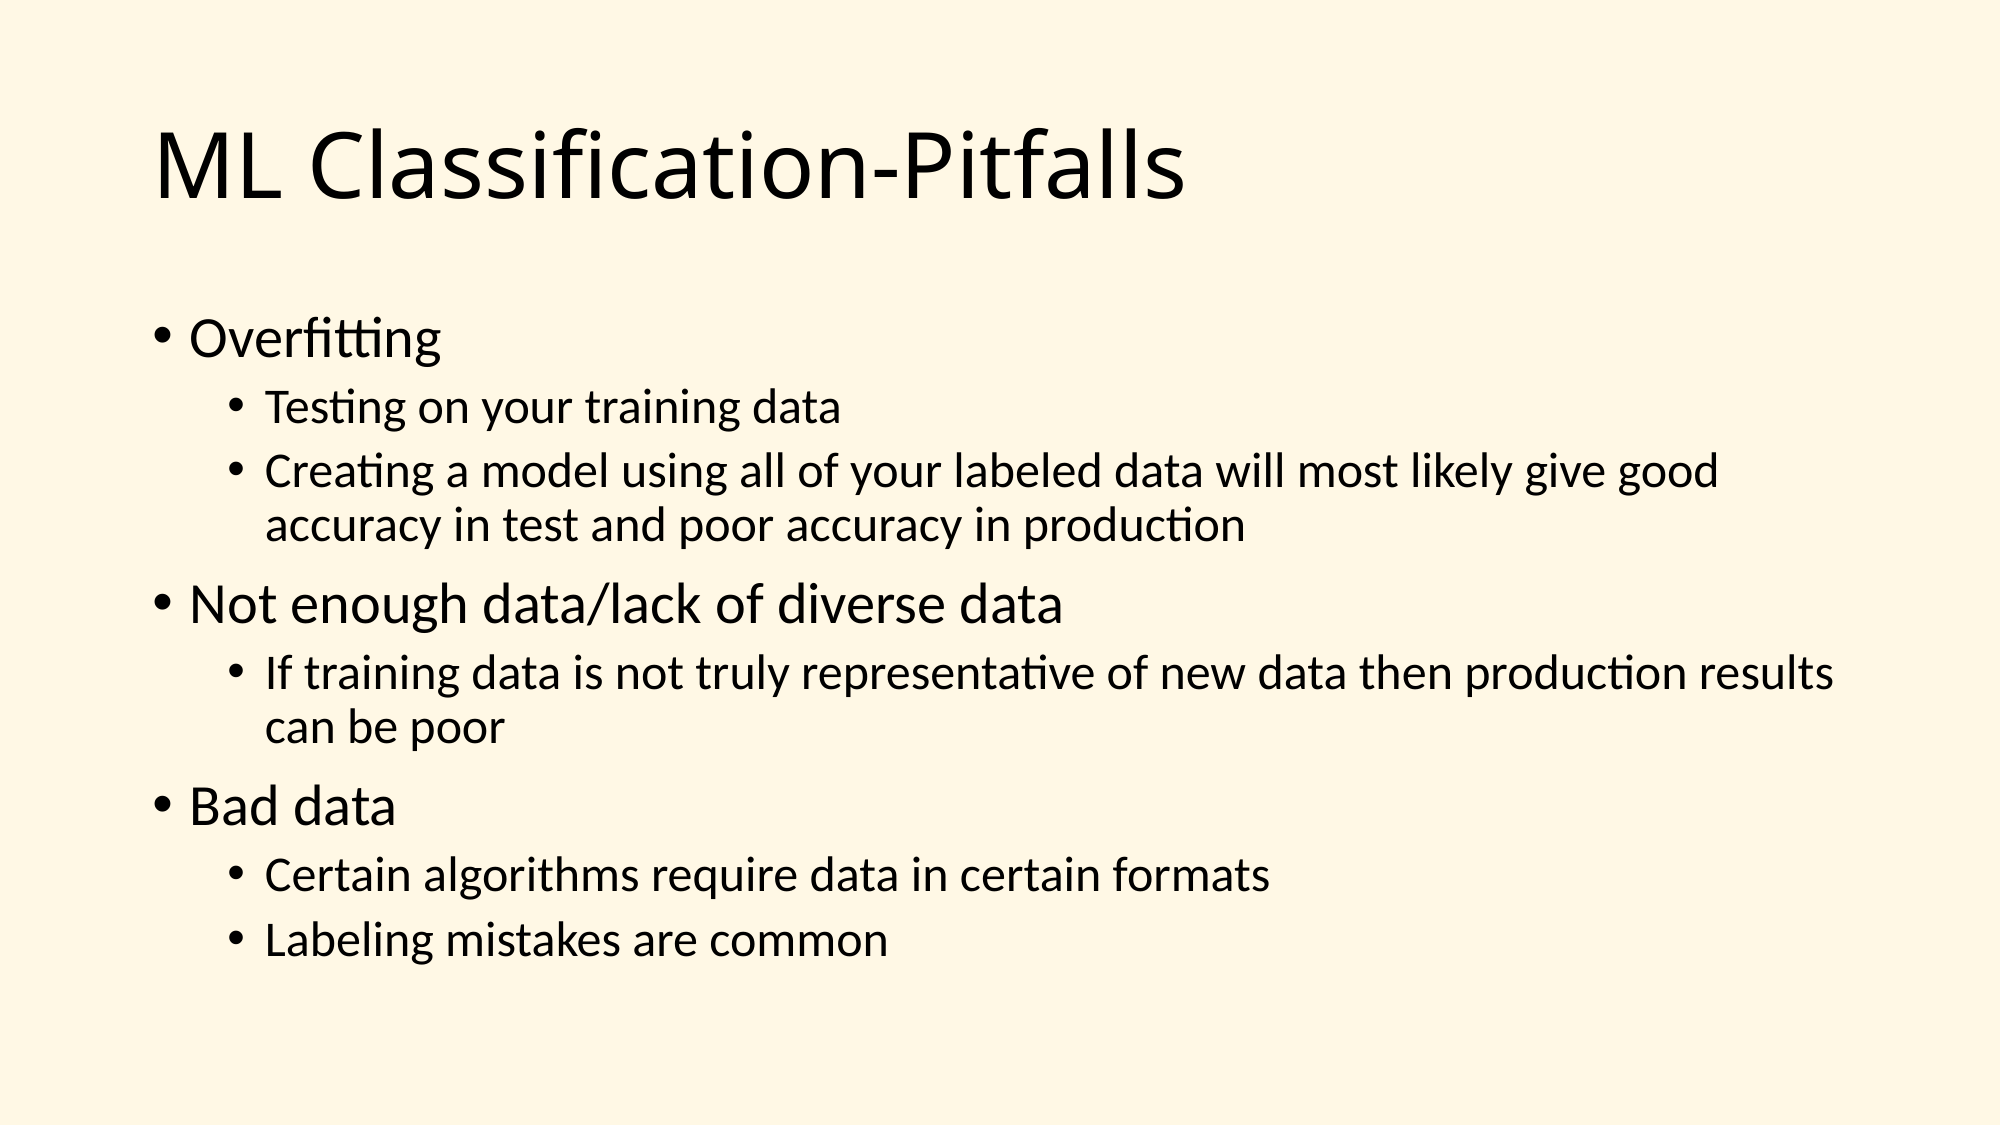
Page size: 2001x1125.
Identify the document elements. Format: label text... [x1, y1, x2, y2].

title ML Classification-Pitfalls [137, 59, 1863, 278]
list Overfitting Testing on your training data Creating a model using all of your labeled data will most likely give good accuracy in test and poor accuracy in production Not enough data/lack of diverse data If training data is not truly representative of new data then production results can be poor Bad data Certain algorithms require data in certain formats Labeling mistakes are common [137, 299, 1863, 1014]
